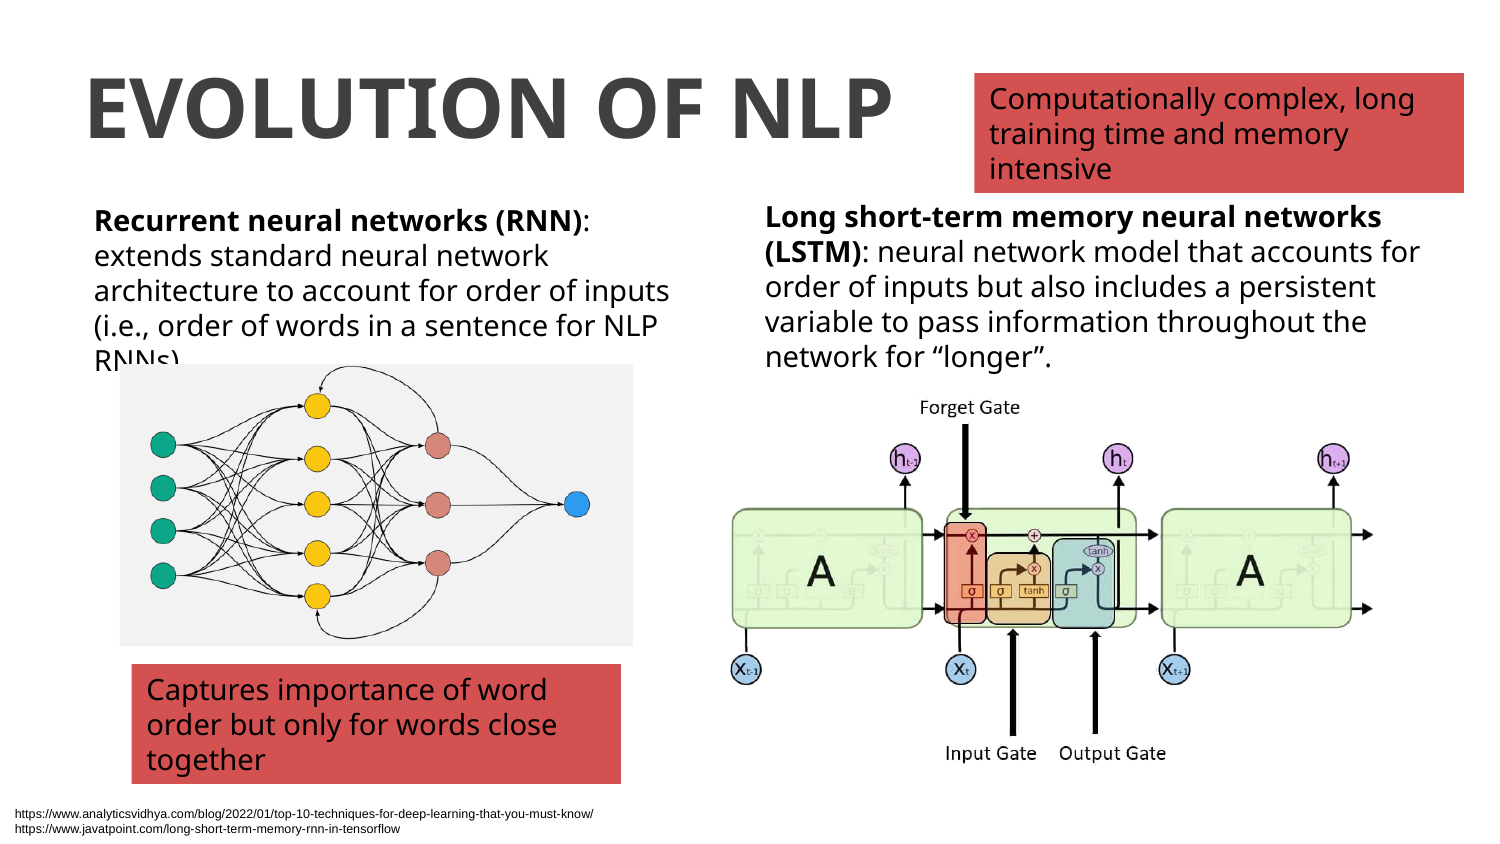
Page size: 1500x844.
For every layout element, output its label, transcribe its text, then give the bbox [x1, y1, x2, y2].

text_box Computationally complex, long training time and memory intensive [974, 73, 1464, 193]
text_box Long short-term memory neural networks (LSTM): neural network model that accounts for order of inputs but also includes a persistent variable to pass information throughout the network for “longer”. [750, 191, 1479, 381]
text_box Captures importance of word order but only for words close together [131, 664, 621, 784]
picture [684, 391, 1425, 780]
text_box EVOLUTION OF NLP [68, 40, 1094, 533]
picture [119, 363, 634, 646]
text_box Recurrent neural networks (RNN): extends standard neural network architecture to account for order of inputs (i.e., order of words in a sentence for NLP RNNs). [79, 194, 711, 385]
text_box https://www.analyticsvidhya.com/blog/2022/01/top-10-techniques-for-deep-learning-that-you-must-know/ https://www.javatpoint.com/long-short-term-memory-rnn-in-tensorflow [0, 798, 899, 843]
